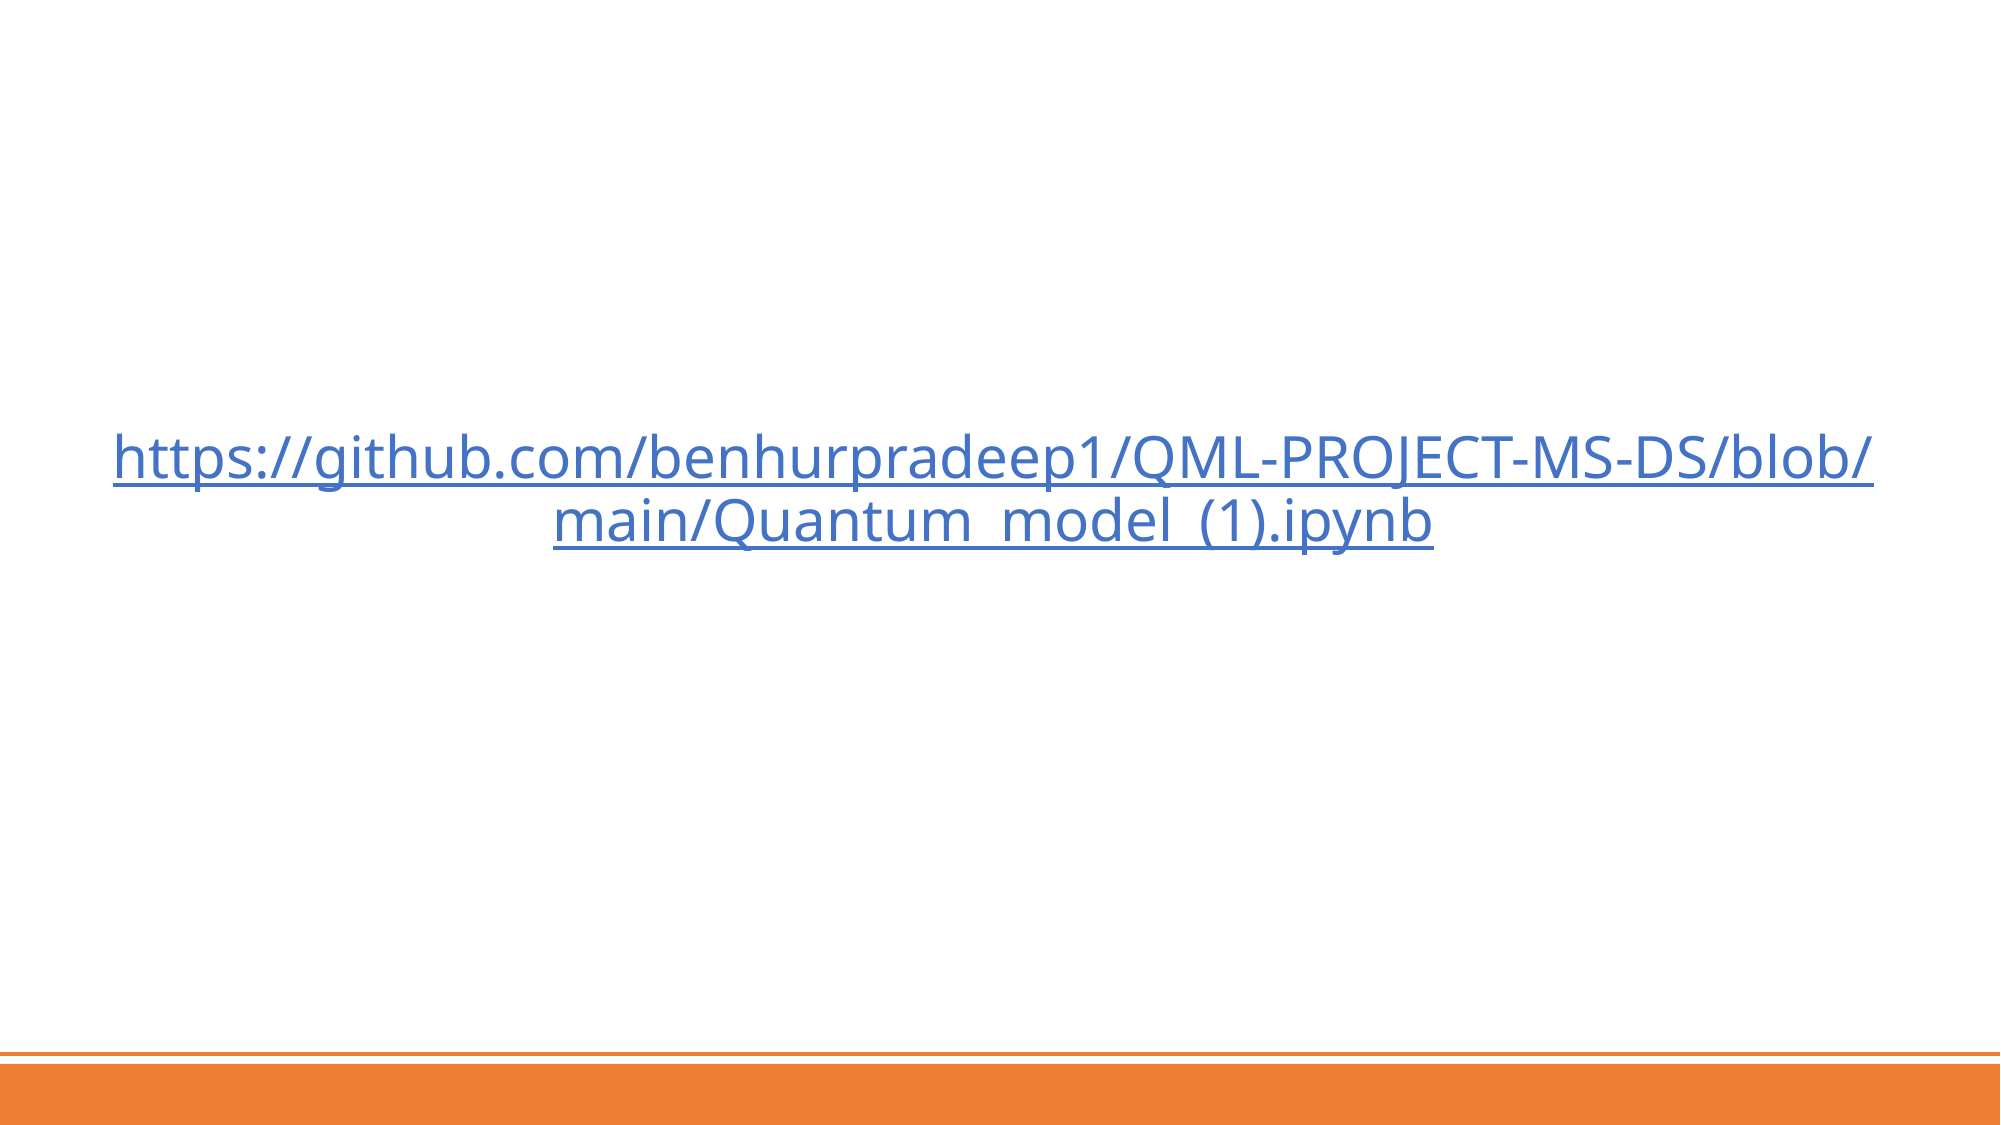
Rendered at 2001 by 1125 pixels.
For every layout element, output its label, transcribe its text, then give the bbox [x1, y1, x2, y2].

list https://github.com/benhurpradeep1/QML-PROJECT-MS-DS/blob/main/Quantum_model_(1).ipynb [50, 391, 1936, 591]
